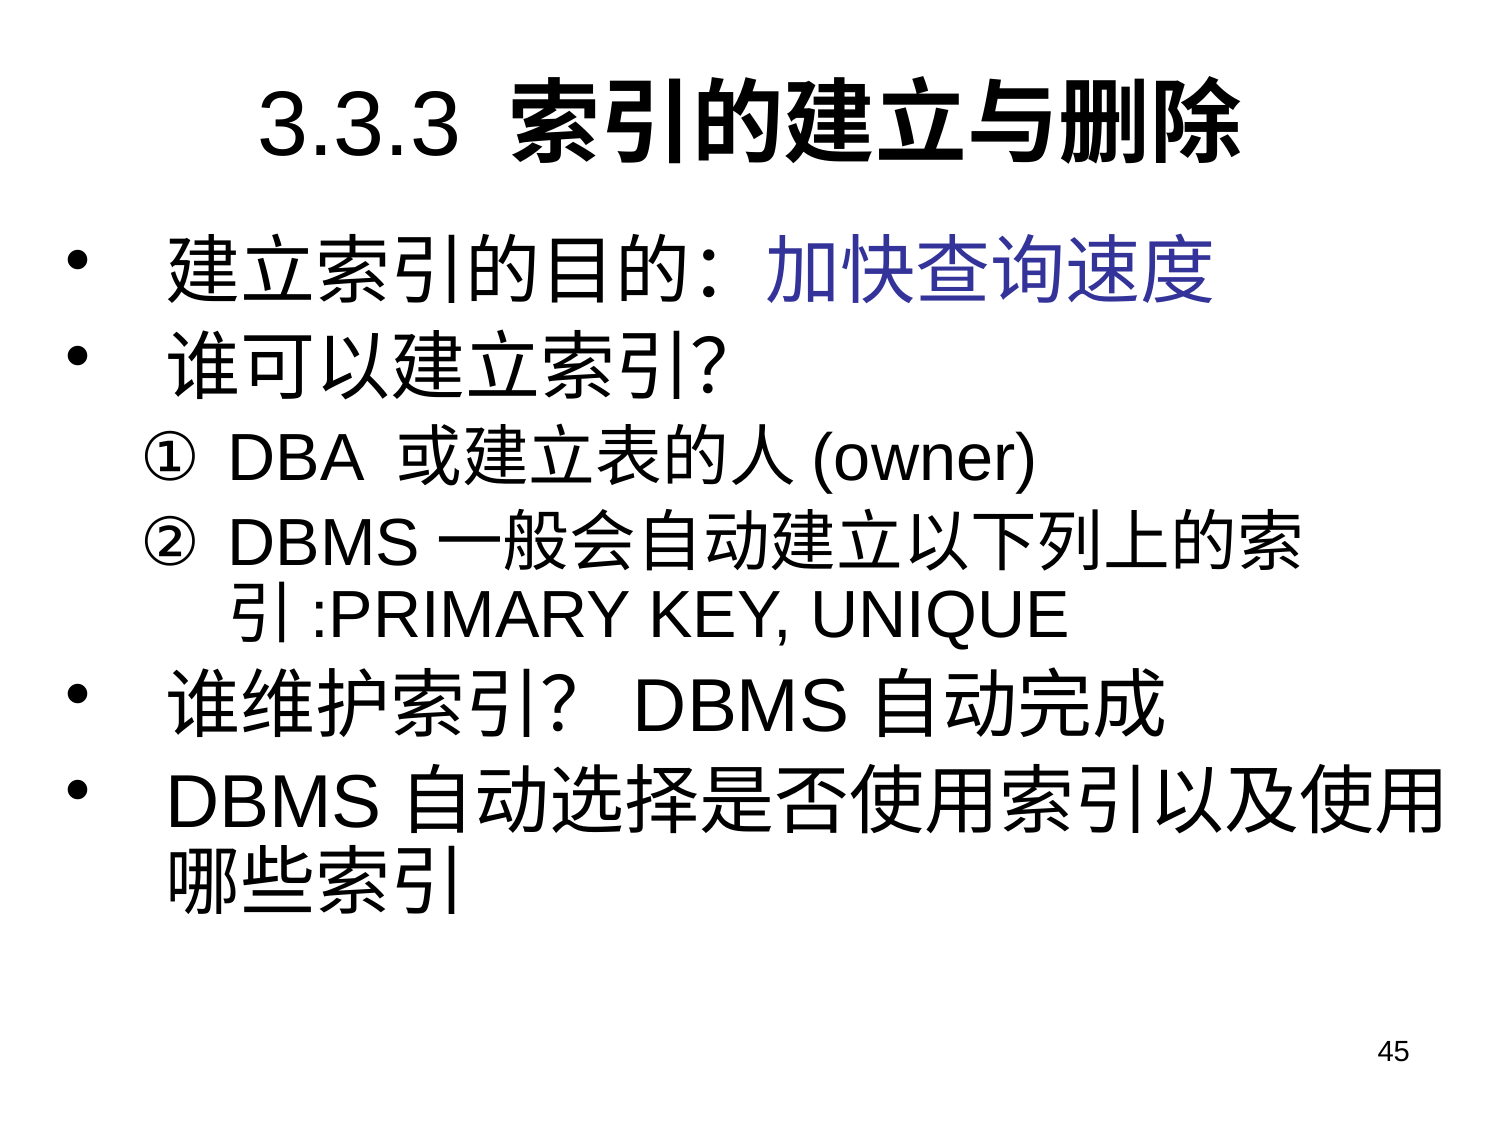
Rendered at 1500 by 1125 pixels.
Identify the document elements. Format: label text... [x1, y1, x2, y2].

title 3.3.3 索引的建立与删除 [75, 24, 1425, 213]
slide_number 45 [1074, 1024, 1426, 1103]
list 建立索引的目的：加快查询速度 谁可以建立索引？ DBA 或建立表的人(owner) DBMS一般会自动建立以下列上的索引:PRIMARY KEY, UNIQUE 谁维护索引？DBMS自动完成 DBMS自动选择是否使用索引以及使用哪些索引 [50, 224, 1475, 1000]
